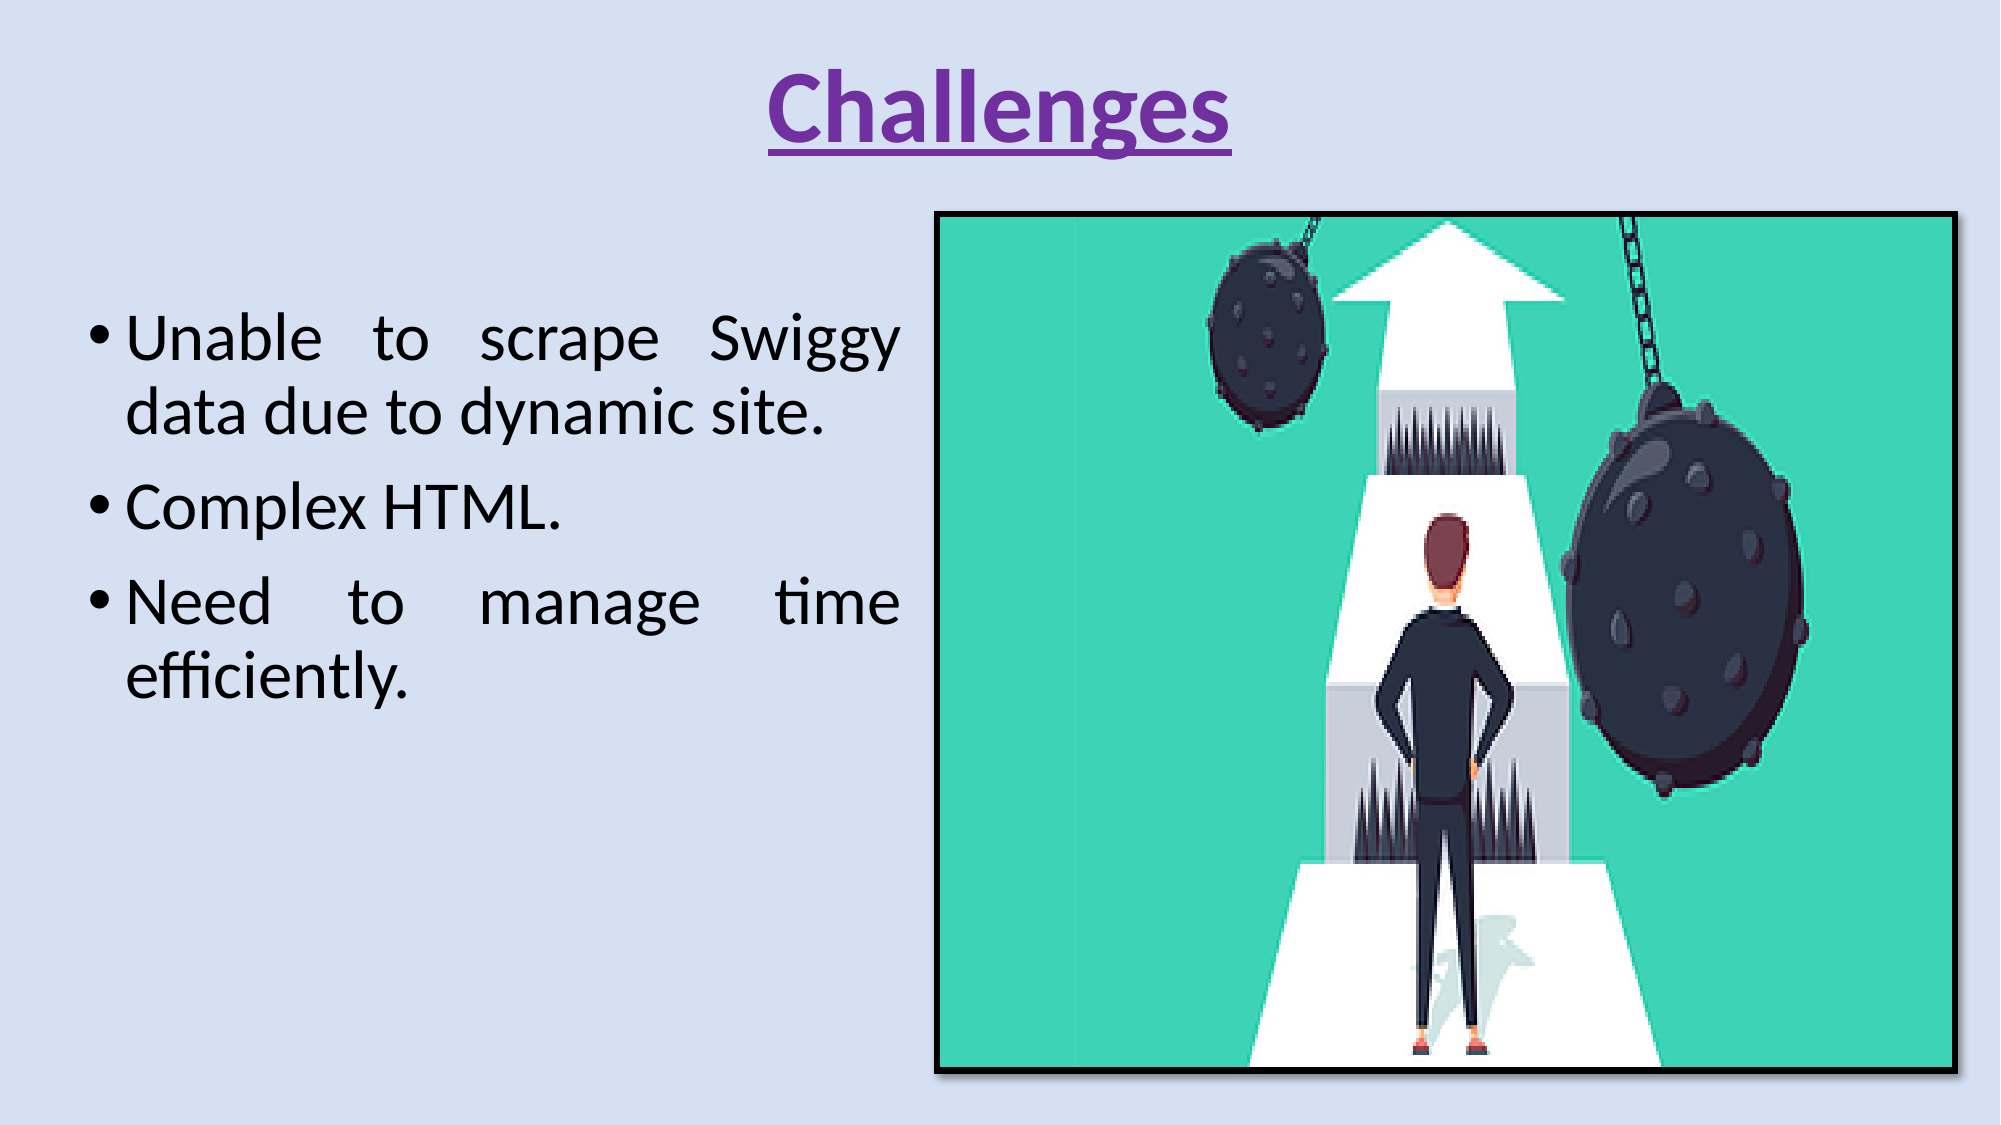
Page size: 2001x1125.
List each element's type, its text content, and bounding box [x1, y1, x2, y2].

title Challenges [137, 0, 1863, 218]
picture [939, 217, 1952, 1068]
list Unable to scrape Swiggy data due to dynamic site. Complex HTML. Need to manage time efficiently. [72, 293, 918, 969]
